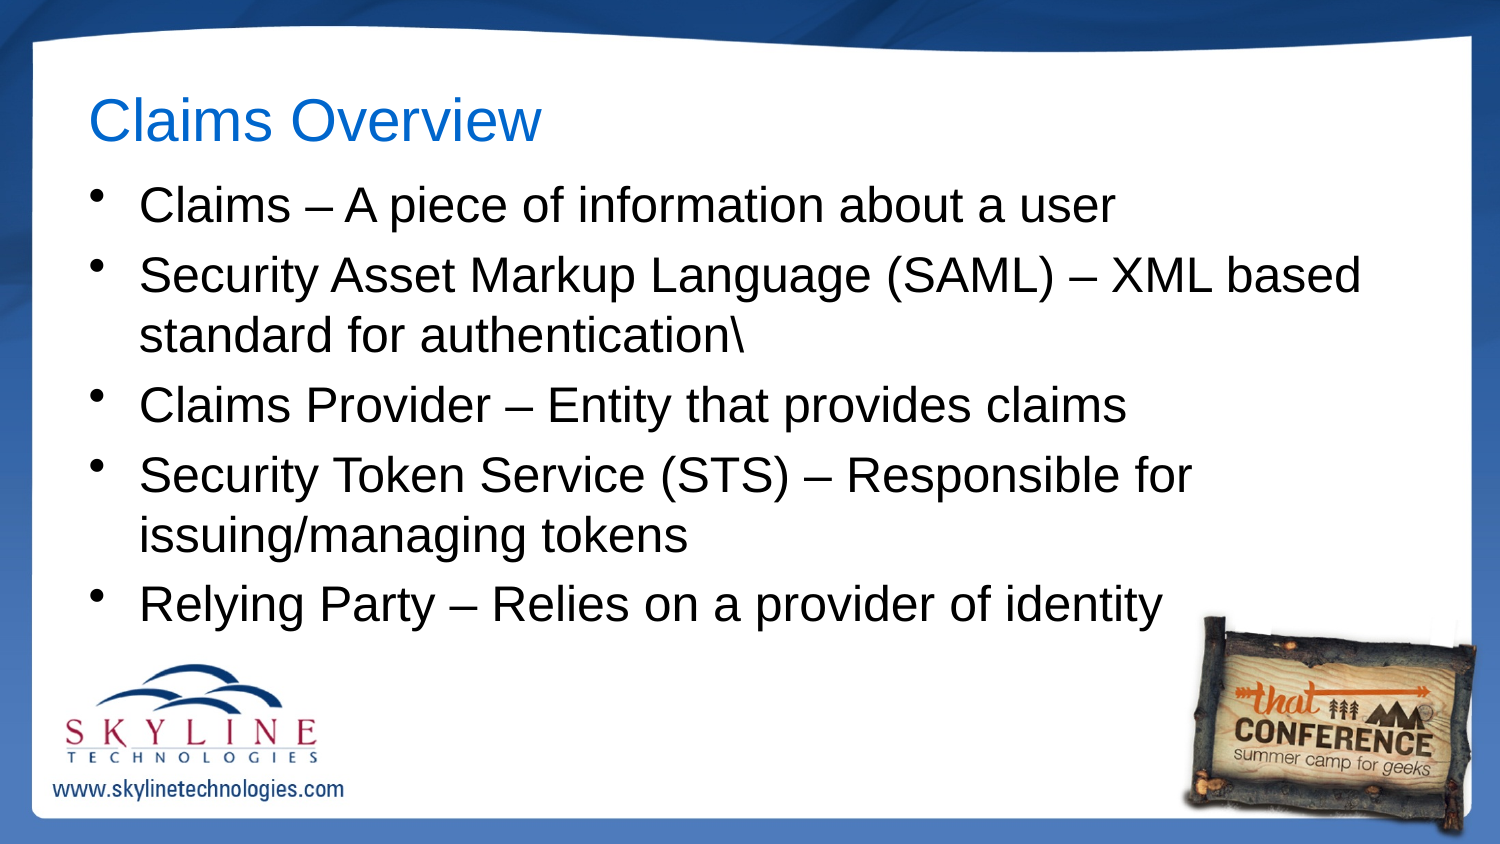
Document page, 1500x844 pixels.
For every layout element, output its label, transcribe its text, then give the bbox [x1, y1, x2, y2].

title Claims Overview [74, 68, 1445, 165]
list Claims – A piece of information about a user Security Asset Markup Language (SAML) – XML based standard for authentication\ Claims Provider – Entity that provides claims Security Token Service (STS) – Responsible for issuing/managing tokens Relying Party – Relies on a provider of identity [74, 165, 1445, 732]
picture [0, 0, 1500, 844]
